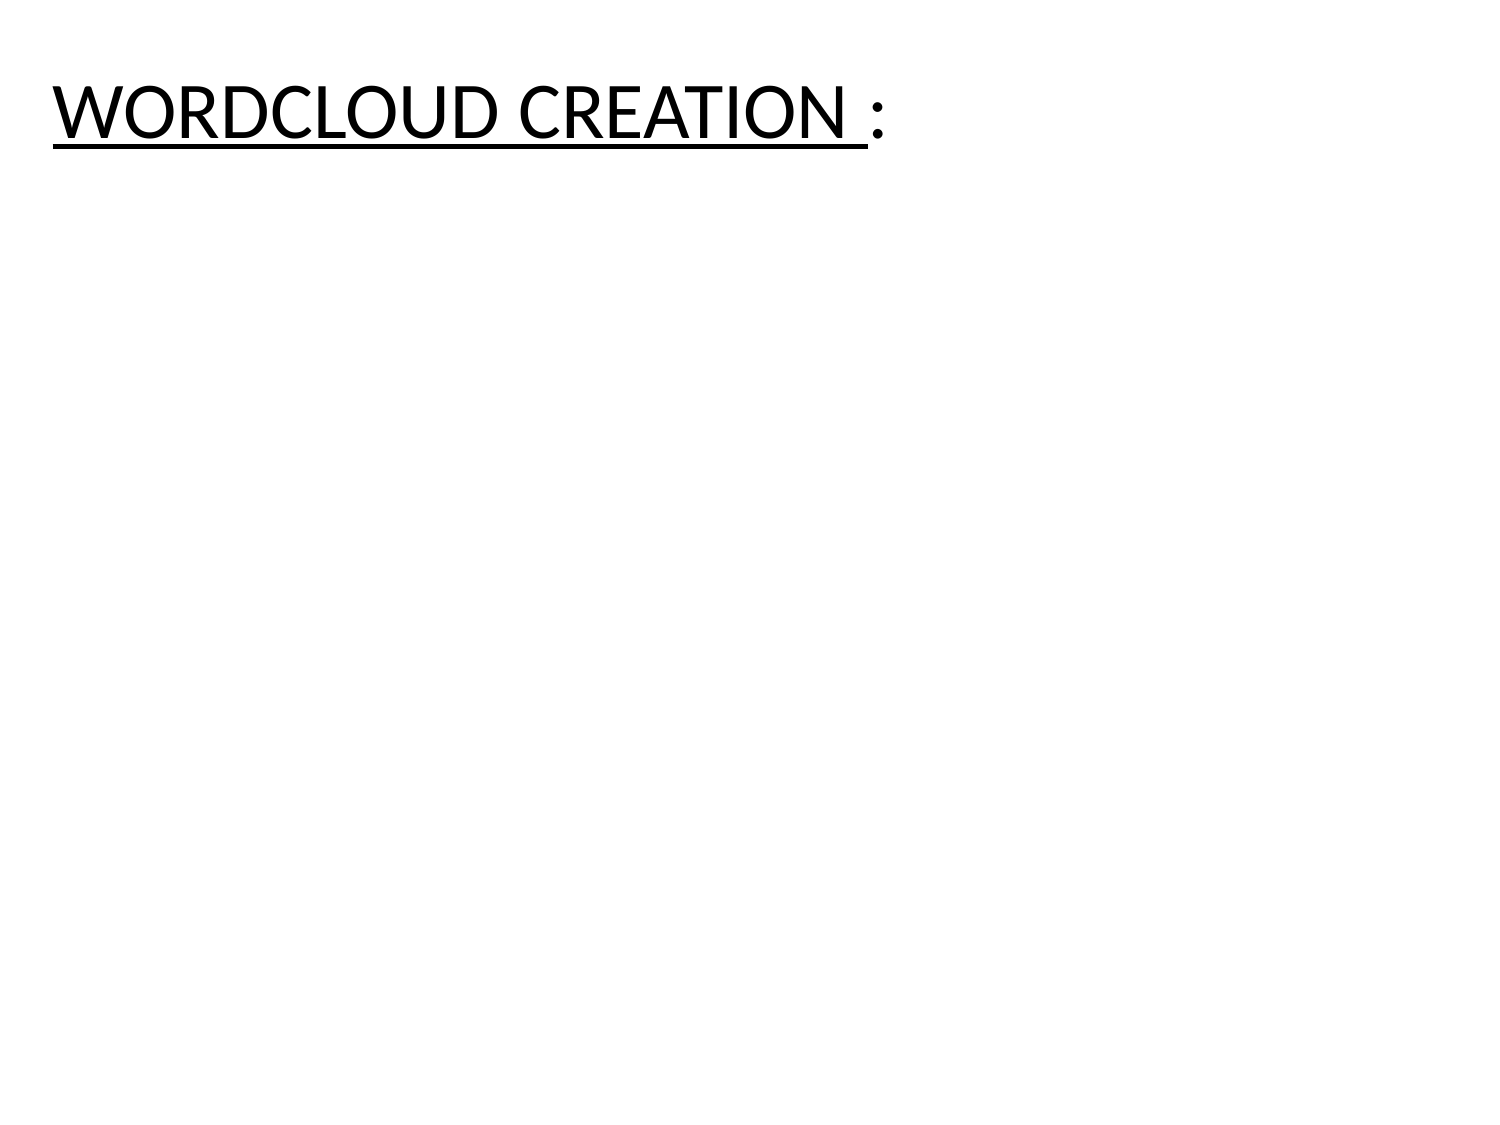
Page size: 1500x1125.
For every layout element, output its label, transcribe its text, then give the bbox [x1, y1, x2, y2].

title WORDCLOUD CREATION : [37, 50, 1313, 163]
